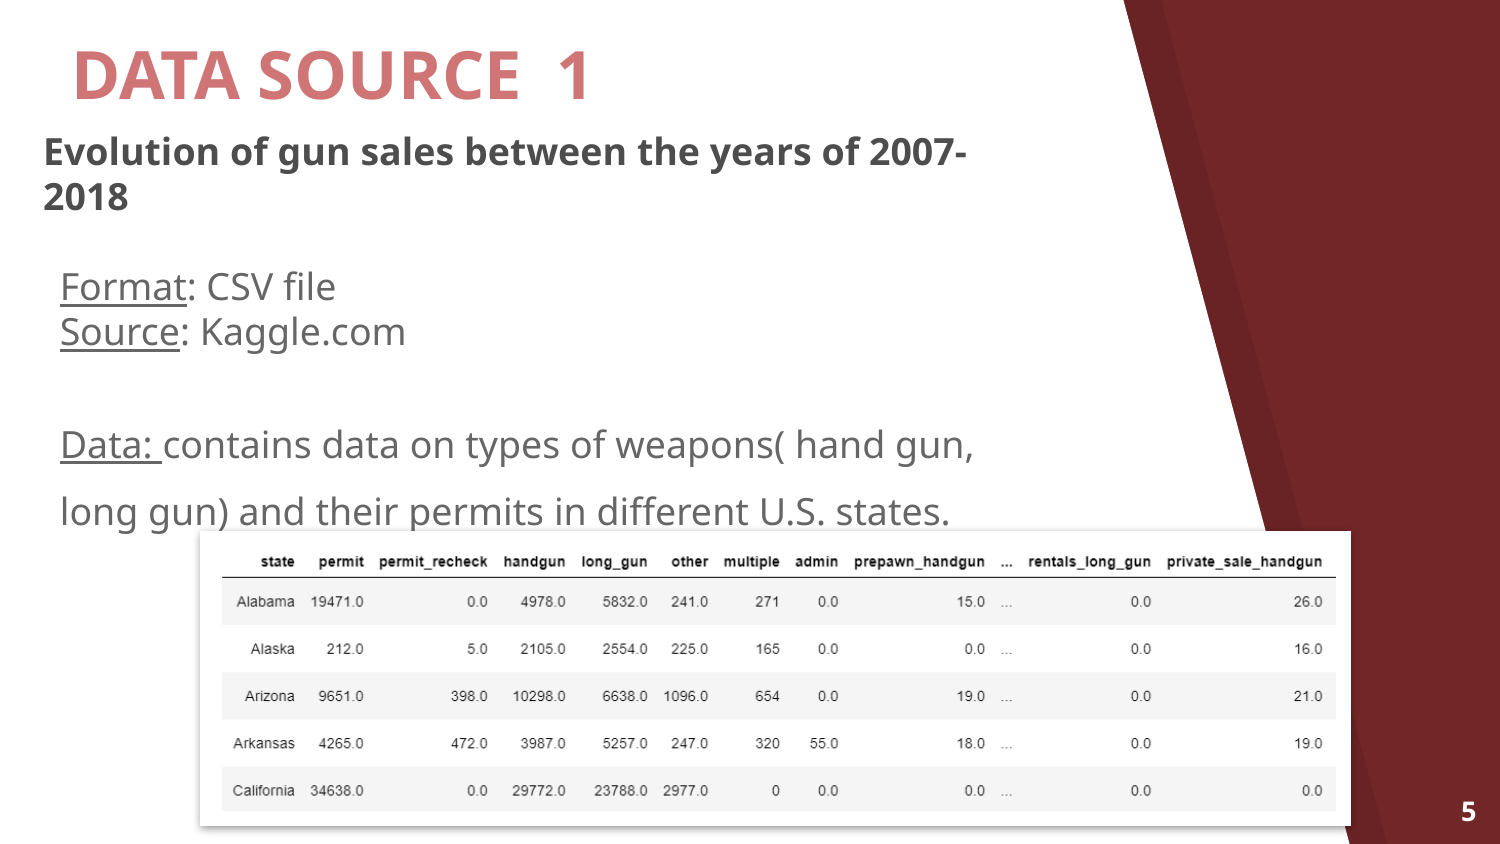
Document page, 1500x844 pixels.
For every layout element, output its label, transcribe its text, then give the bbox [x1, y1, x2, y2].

text_box Evolution of gun sales between the years of 2007-2018 Format: CSV file Source: Kaggle.com Data: contains data on types of weapons( hand gun, long gun) and their permits in different U.S. states. [28, 120, 1017, 541]
slide_number 5 [1401, 779, 1492, 844]
picture [214, 544, 1337, 812]
text_box DATA SOURCE 1 [56, 25, 611, 120]
